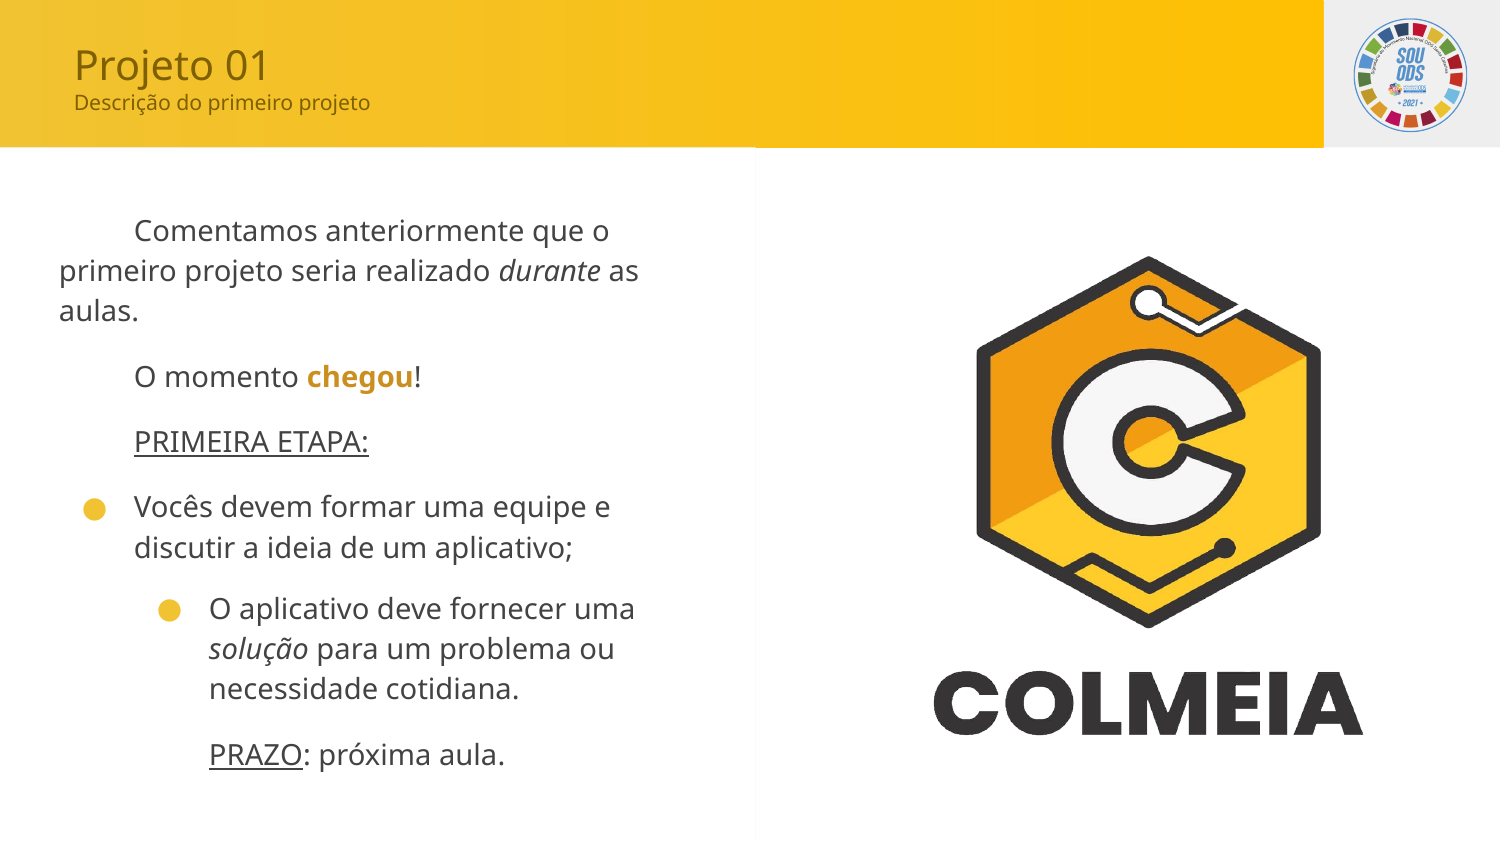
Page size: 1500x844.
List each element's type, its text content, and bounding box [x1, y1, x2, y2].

list Comentamos anteriormente que o primeiro projeto seria realizado durante as aulas. O momento chegou! PRIMEIRA ETAPA: Vocês devem formar uma equipe e discutir a ideia de um aplicativo; O aplicativo deve fornecer uma solução para um problema ou necessidade cotidiana. PRAZO: próxima aula. [0, 147, 756, 844]
picture [1350, 12, 1474, 136]
picture [885, 220, 1409, 777]
title Projeto 01 [59, 23, 1324, 70]
subtitle Descrição do primeiro projeto [59, 70, 1324, 131]
